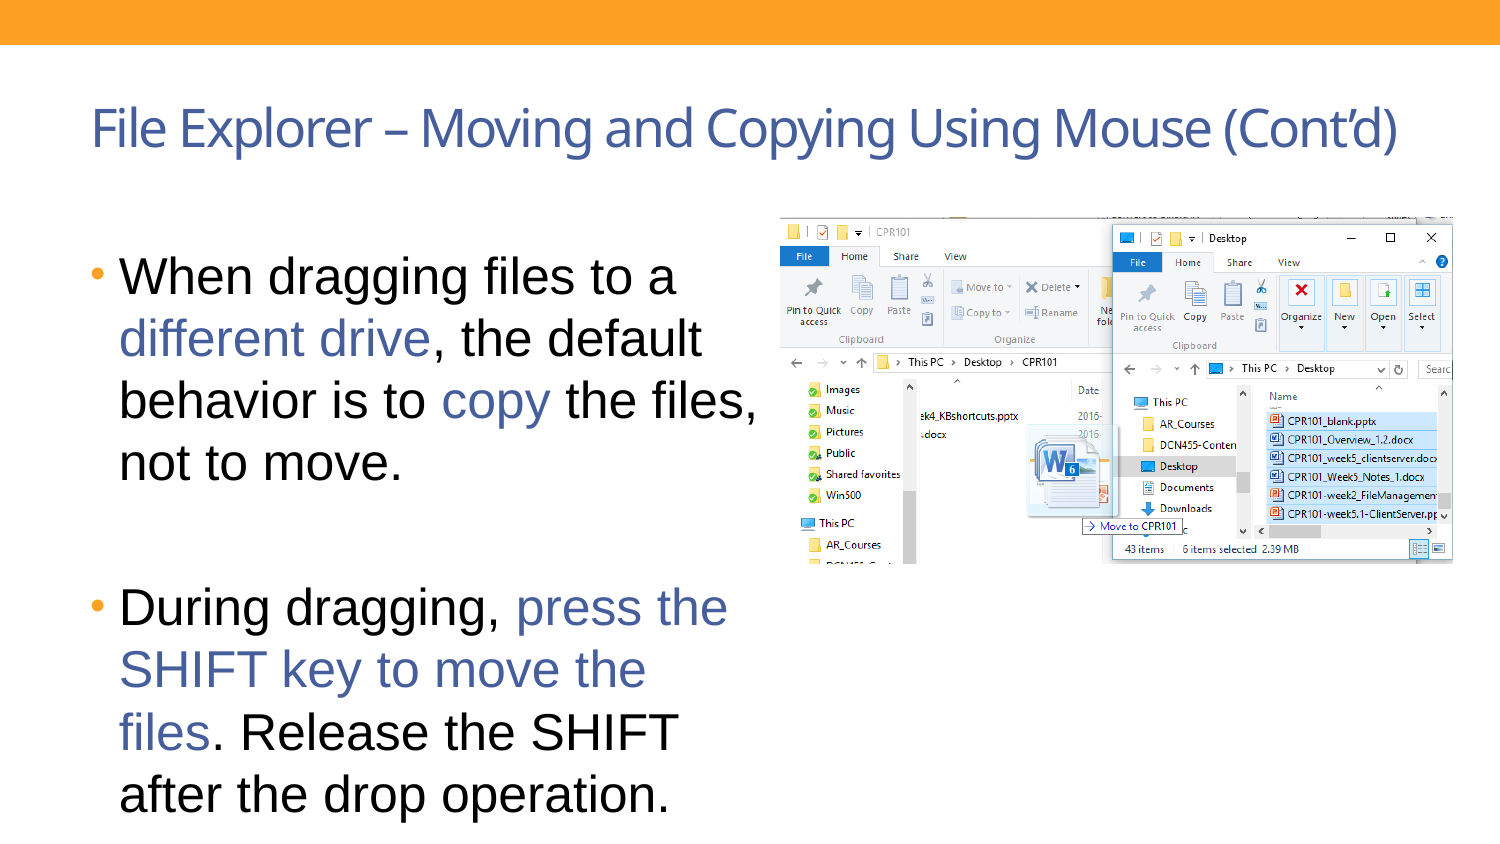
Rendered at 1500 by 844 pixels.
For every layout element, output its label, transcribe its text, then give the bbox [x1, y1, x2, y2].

picture [779, 216, 1453, 564]
list When dragging files to a different drive, the default behavior is to copy the files, not to move. During dragging, press the SHIFT key to move the files. Release the SHIFT after the drop operation. [75, 235, 781, 841]
title File Explorer – Moving and Copying Using Mouse (Cont’d) [75, 65, 1425, 188]
